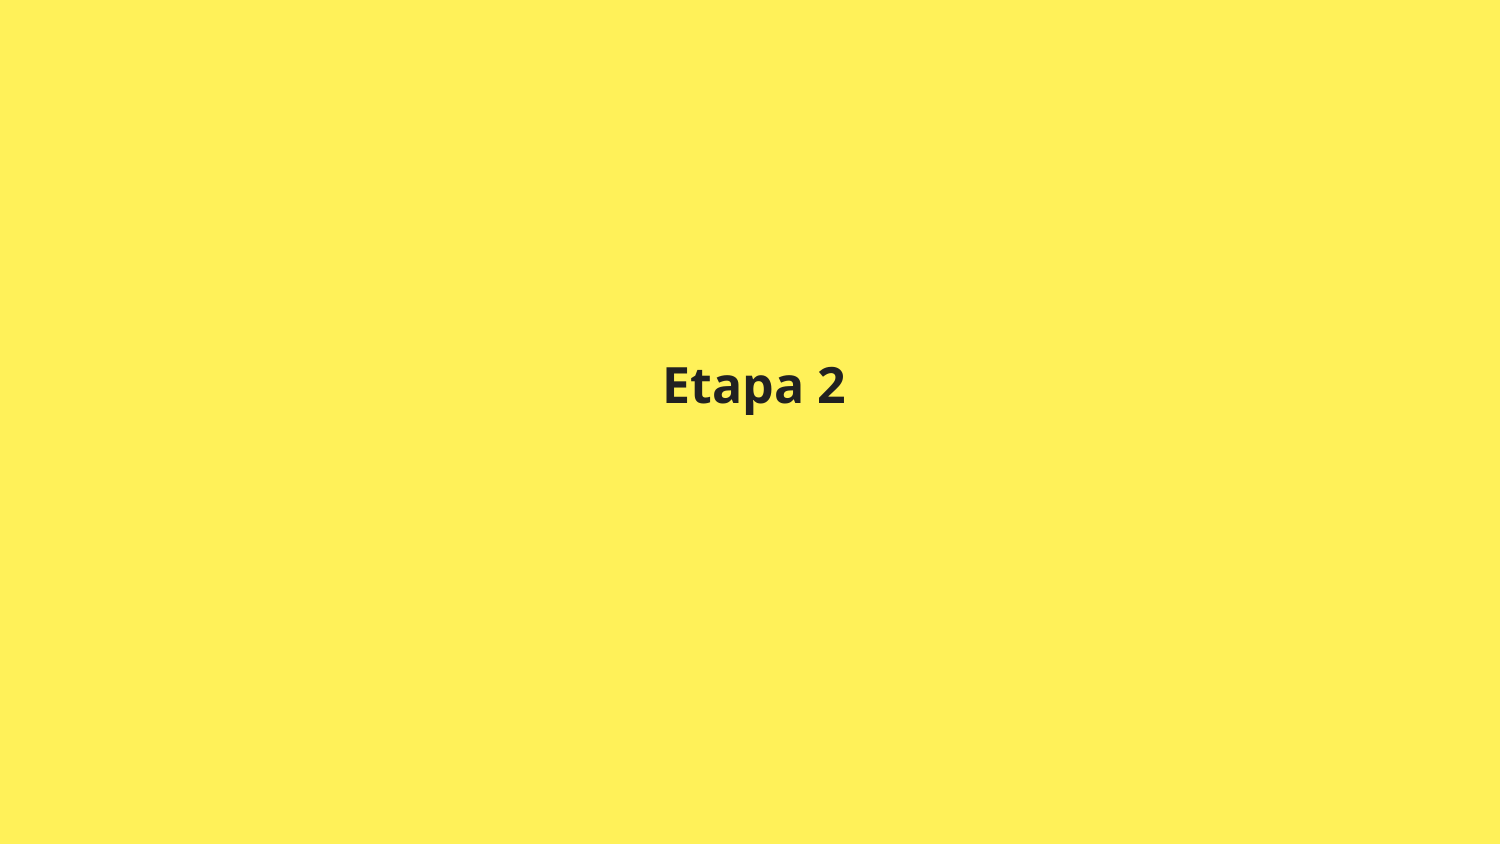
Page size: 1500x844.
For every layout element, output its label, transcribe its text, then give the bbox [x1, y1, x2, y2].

text_box Etapa 2 [59, 346, 1450, 421]
